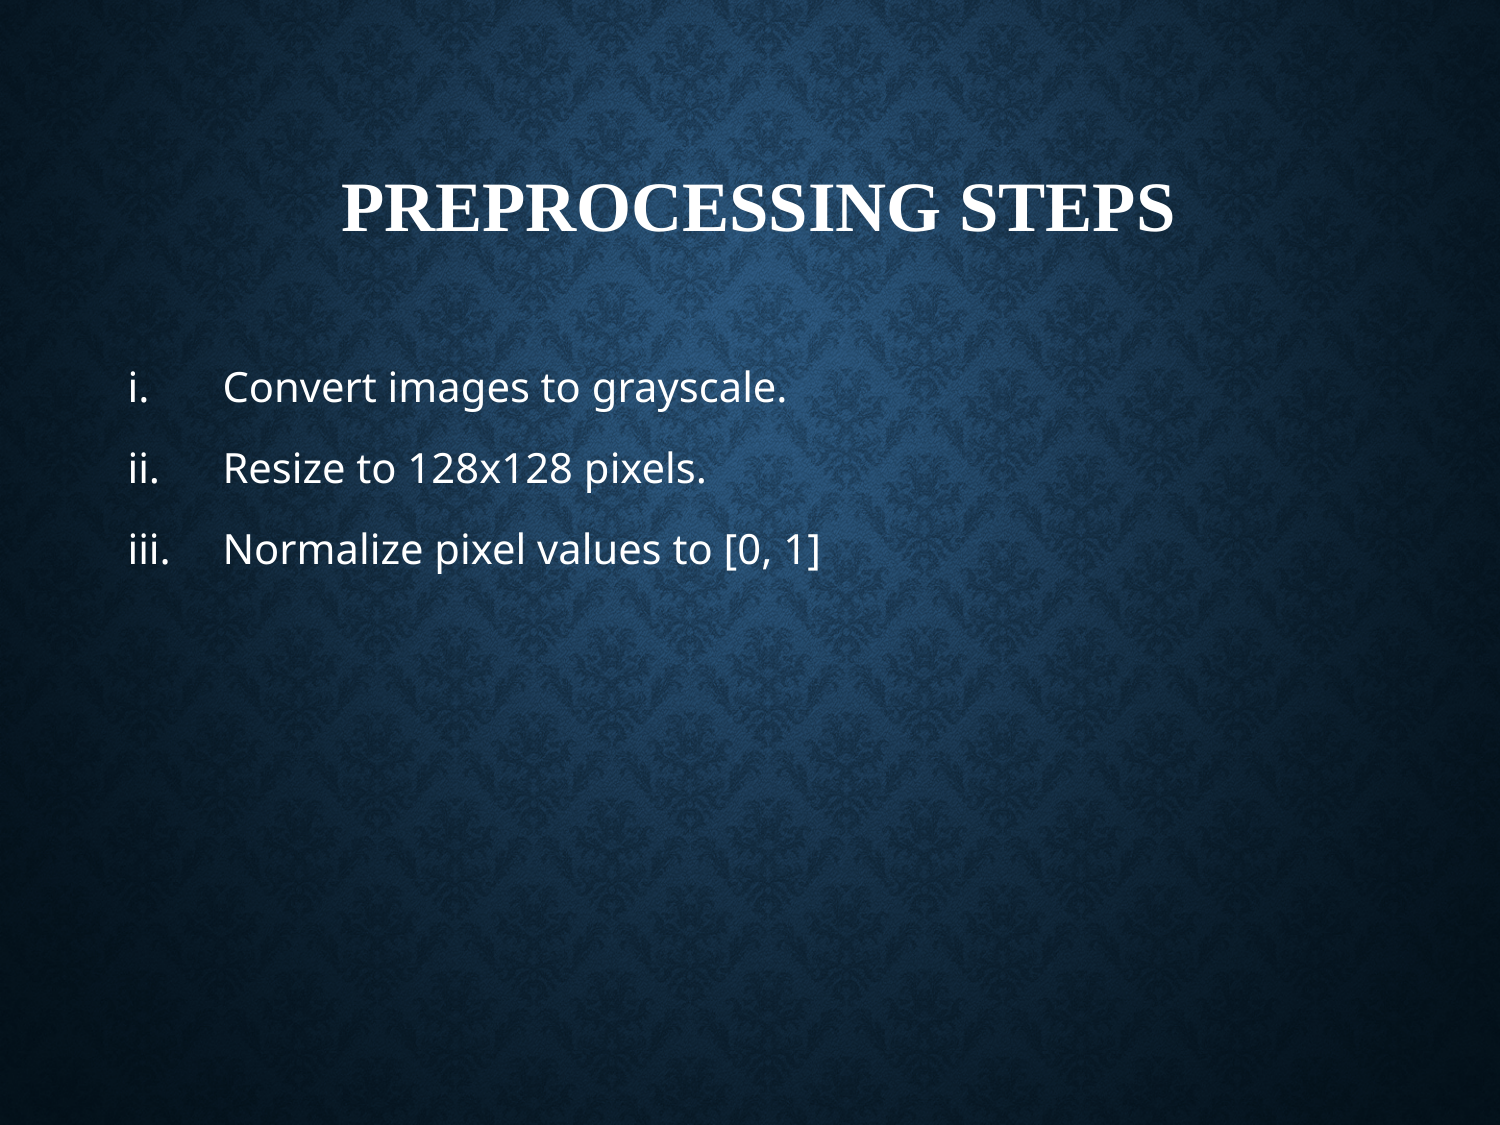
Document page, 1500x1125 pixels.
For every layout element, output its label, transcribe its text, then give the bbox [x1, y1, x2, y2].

list Convert images to grayscale. Resize to 128x128 pixels. Normalize pixel values to [0, 1] [112, 343, 1387, 671]
title Preprocessing Steps [112, 99, 1387, 318]
